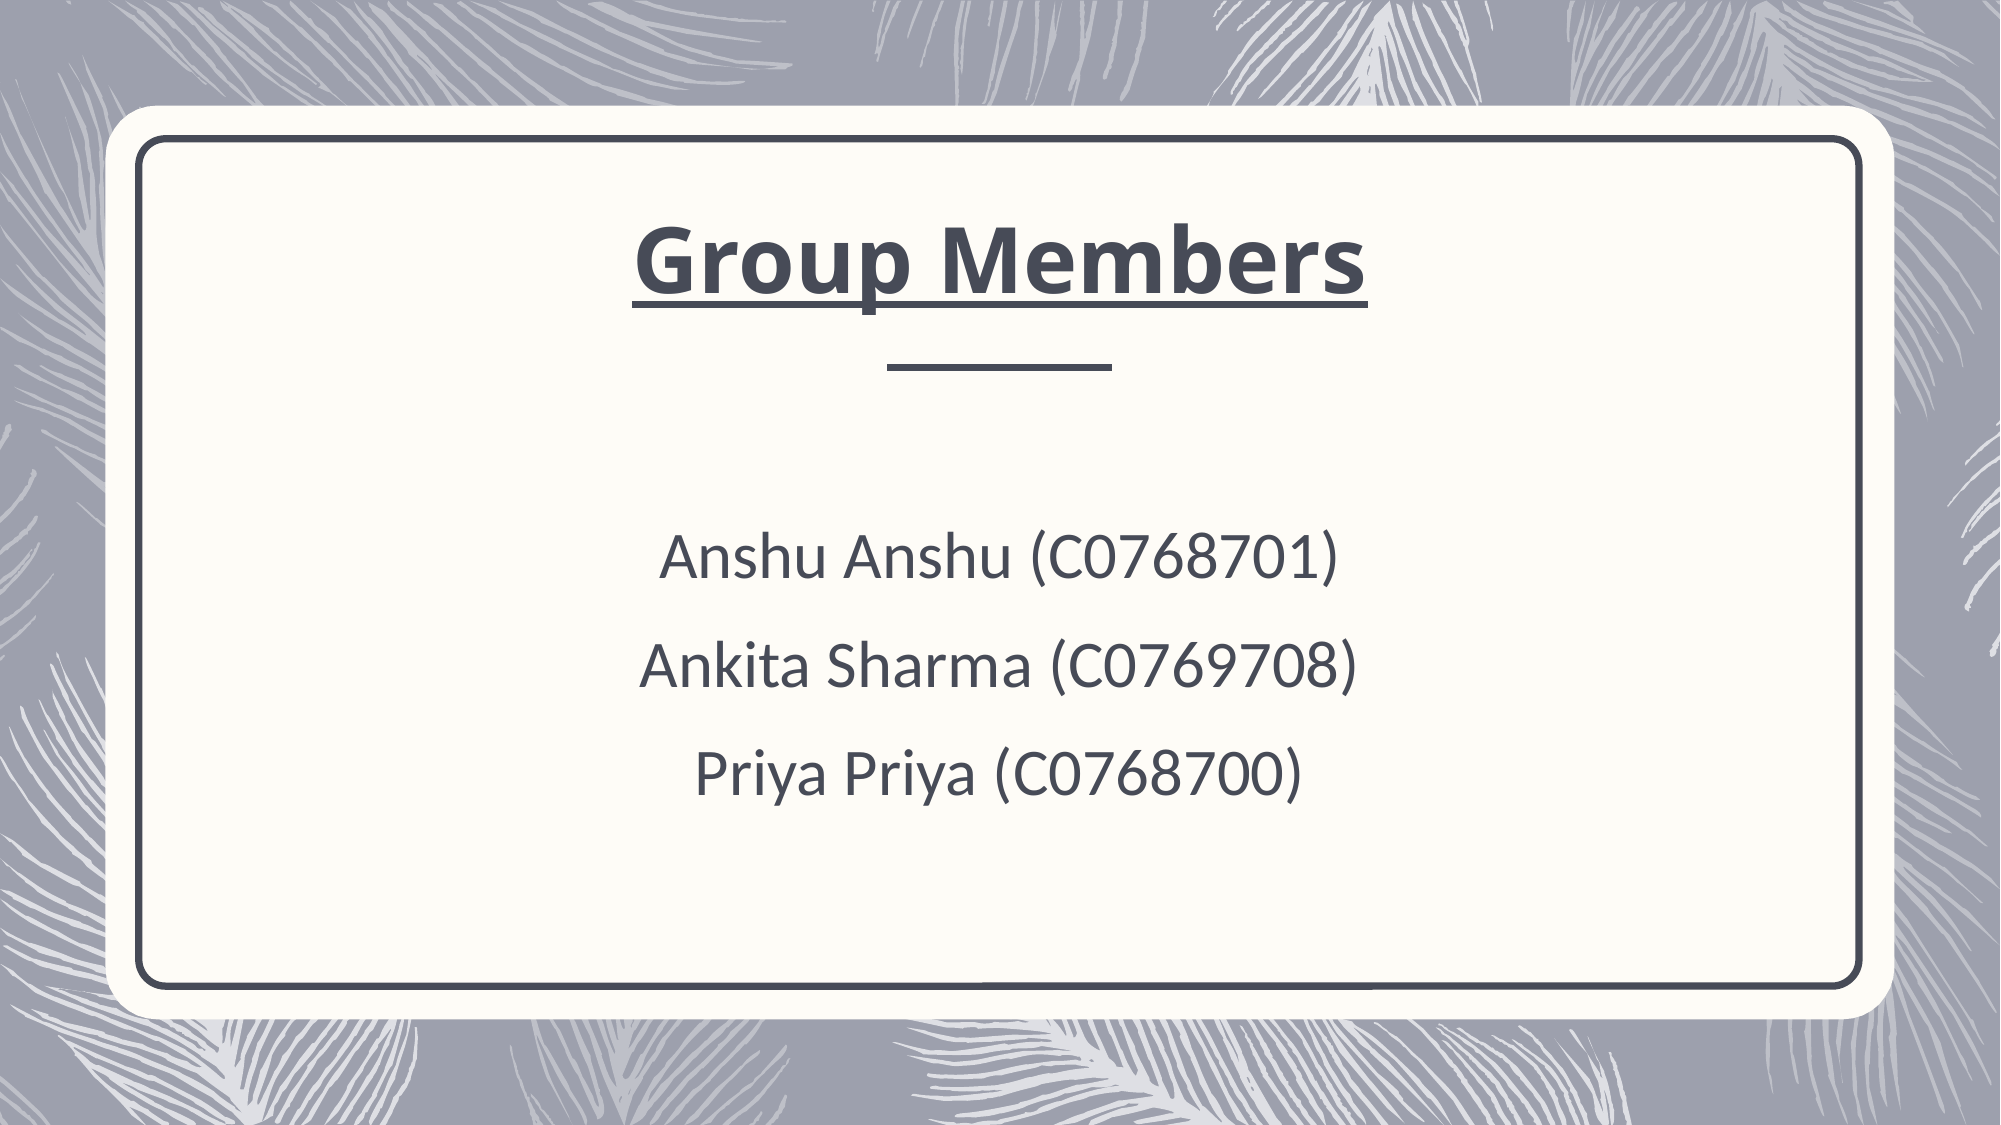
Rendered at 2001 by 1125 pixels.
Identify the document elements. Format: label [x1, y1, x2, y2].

text_box [0, 0, 2000, 1125]
